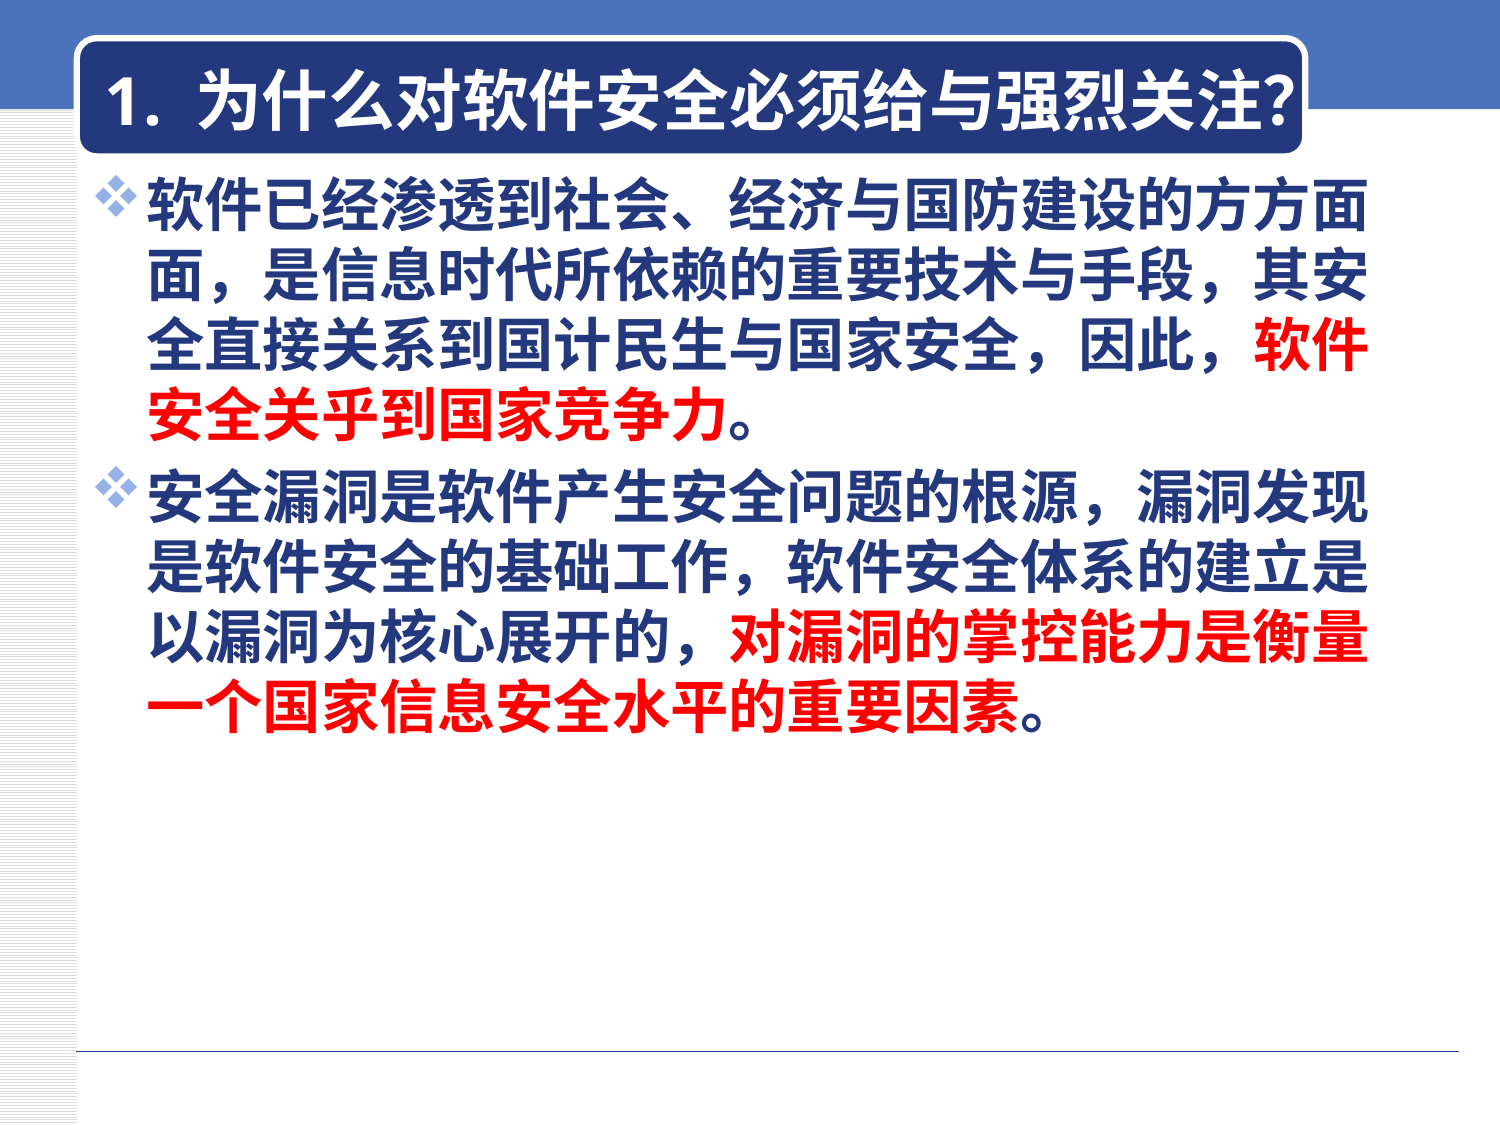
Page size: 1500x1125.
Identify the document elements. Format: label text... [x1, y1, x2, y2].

list 软件已经渗透到社会、经济与国防建设的方方面面，是信息时代所依赖的重要技术与手段，其安全直接关系到国计民生与国家安全，因此，软件安全关乎到国家竞争力。 安全漏洞是软件产生安全问题的根源，漏洞发现是软件安全的基础工作，软件安全体系的建立是以漏洞为核心展开的，对漏洞的掌控能力是衡量一个国家信息安全水平的重要因素。 [75, 160, 1424, 908]
title 1. 为什么对软件安全必须给与强烈关注？ [89, 52, 1317, 145]
